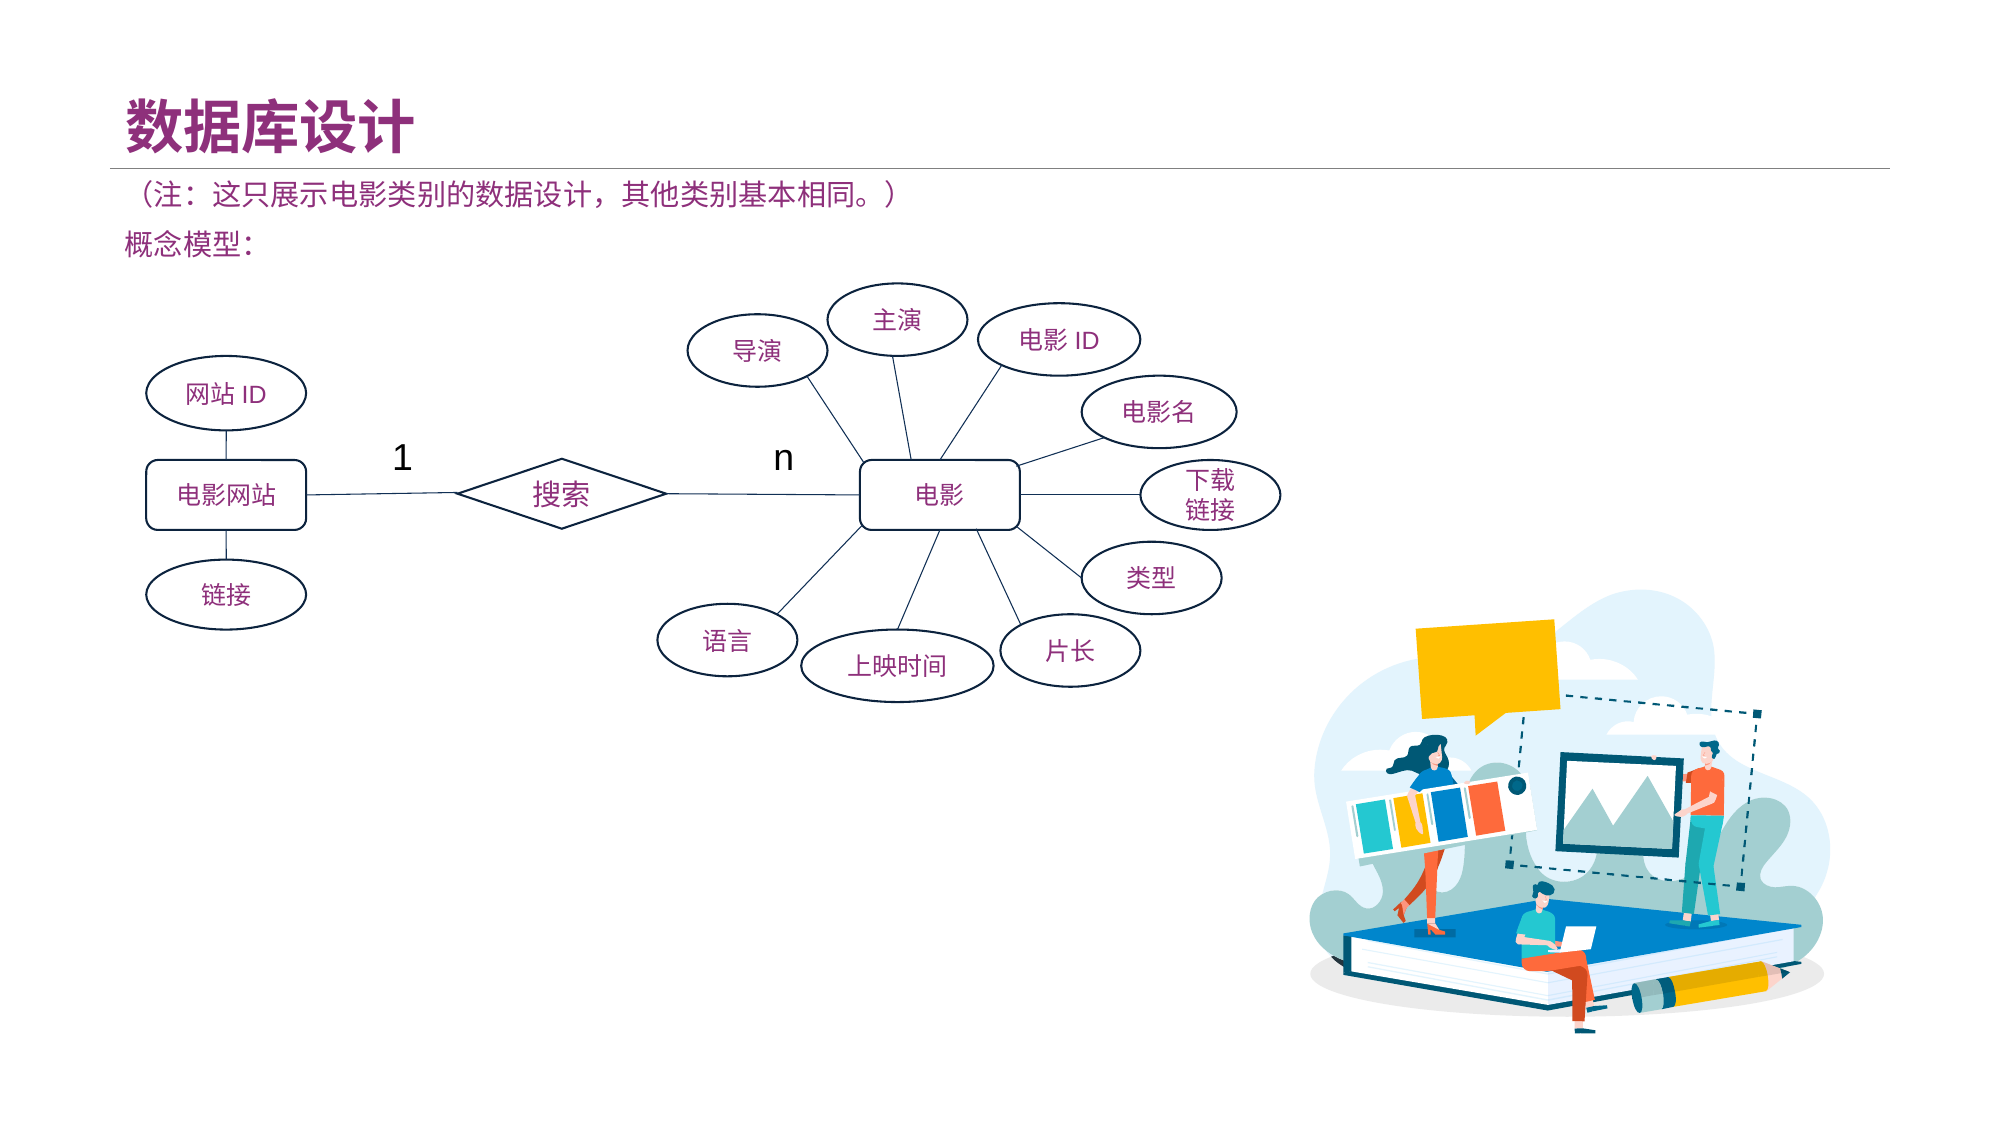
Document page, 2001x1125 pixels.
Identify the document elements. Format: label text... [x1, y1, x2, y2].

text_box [806, 376, 864, 463]
text_box 链接 [145, 558, 308, 631]
text_box 电影网站 [145, 458, 308, 531]
text_box 电影ID [976, 302, 1142, 377]
text_box 1 [377, 425, 417, 485]
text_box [897, 529, 940, 630]
slide_number [1412, 1023, 1890, 1058]
text_box 电影 [858, 458, 1021, 531]
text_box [1307, 589, 1835, 1034]
text_box 上映时间 [800, 628, 995, 704]
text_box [939, 365, 1002, 460]
text_box 网站ID [145, 354, 308, 432]
text_box 搜索 [458, 457, 668, 530]
text_box 类型 [1080, 540, 1223, 616]
text_box 主演 [826, 282, 969, 357]
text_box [776, 524, 863, 615]
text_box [892, 355, 912, 460]
text_box 导演 [686, 313, 829, 388]
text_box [1016, 526, 1082, 579]
text_box 下载链接 [1139, 458, 1282, 531]
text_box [1016, 437, 1105, 467]
text_box 电影名 [1080, 374, 1238, 450]
text_box 语言 [656, 602, 799, 678]
title 数据库设计 [109, 0, 1890, 169]
text_box n [758, 425, 798, 485]
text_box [976, 528, 1021, 625]
text_box （注：这只展示电影类别的数据设计，其他类别基本相同。） [109, 168, 1180, 219]
text_box 概念模型： [109, 218, 365, 269]
text_box 片长 [999, 613, 1142, 688]
